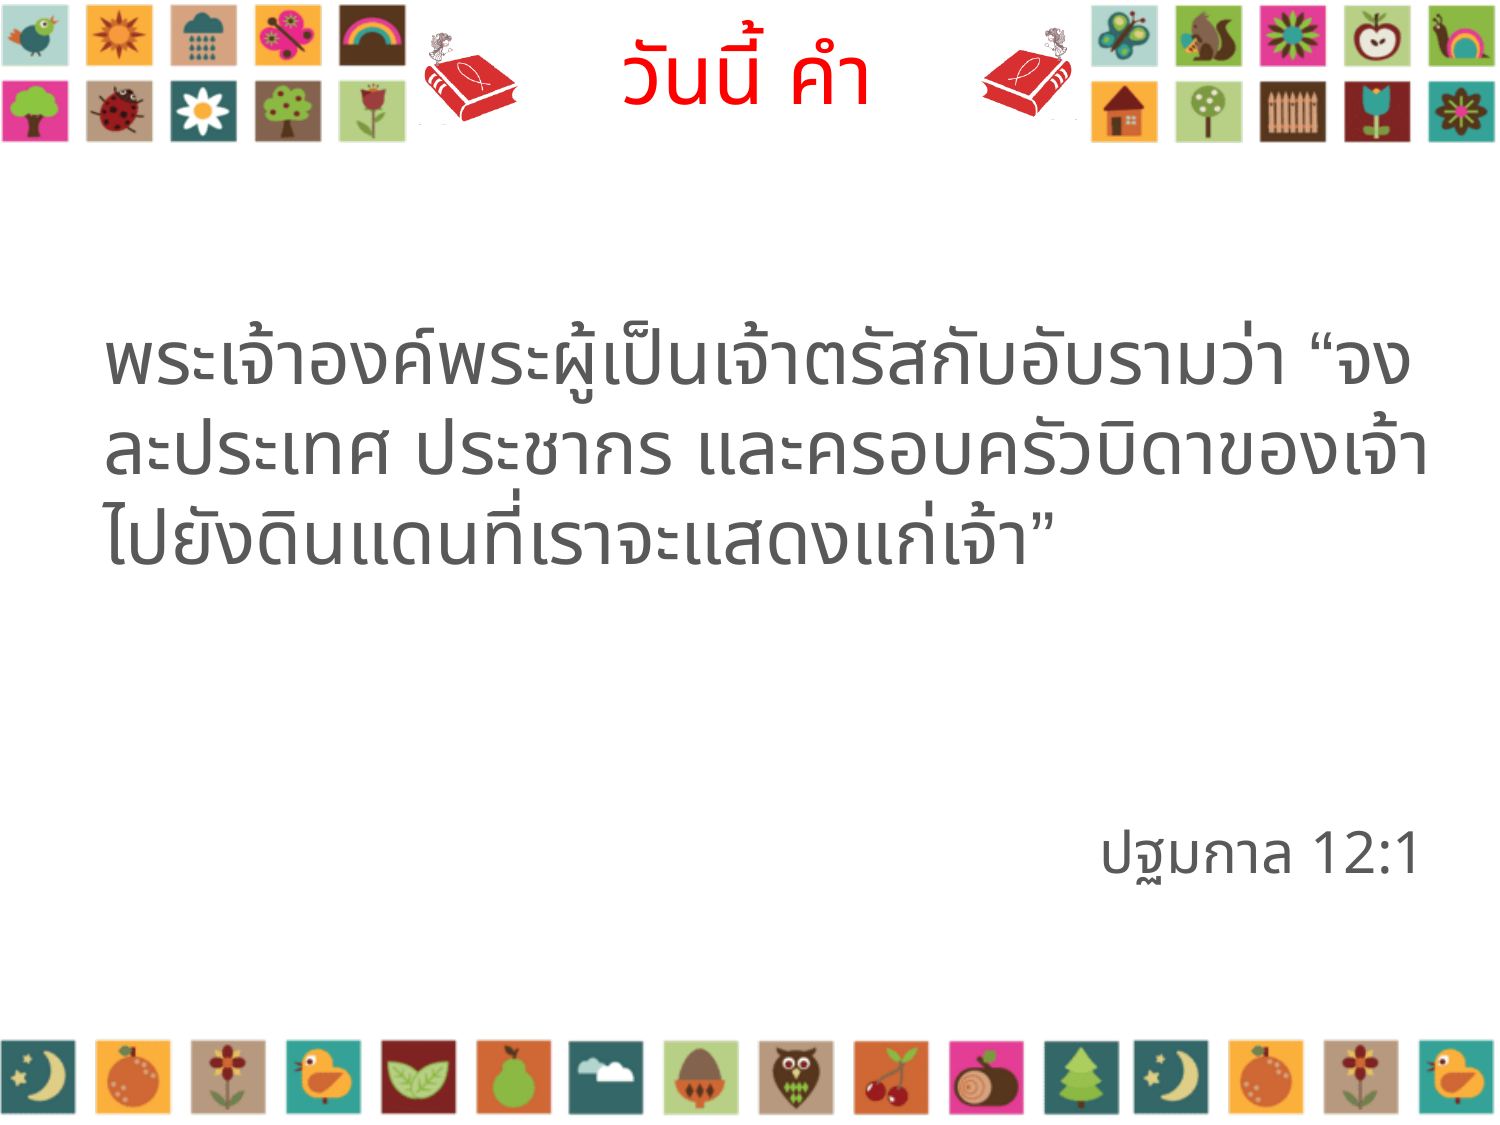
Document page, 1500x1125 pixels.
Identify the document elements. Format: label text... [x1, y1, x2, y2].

picture [0, 3, 550, 150]
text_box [0, 1028, 1500, 1118]
text_box พระเจ้าองค์พระผู้เป็นเจ้าตรัสกับอับรามว่า “จงละประเทศ ประชากร และครอบครัวบิดาของเจ้า ไปยังดินแดนที่เราจะแสดงแก่เจ้า” [88, 302, 1459, 588]
picture [950, 3, 1500, 150]
text_box ปฐมกาล 12:1 [808, 807, 1441, 893]
text_box วันนี้ คำ [425, 13, 1077, 129]
